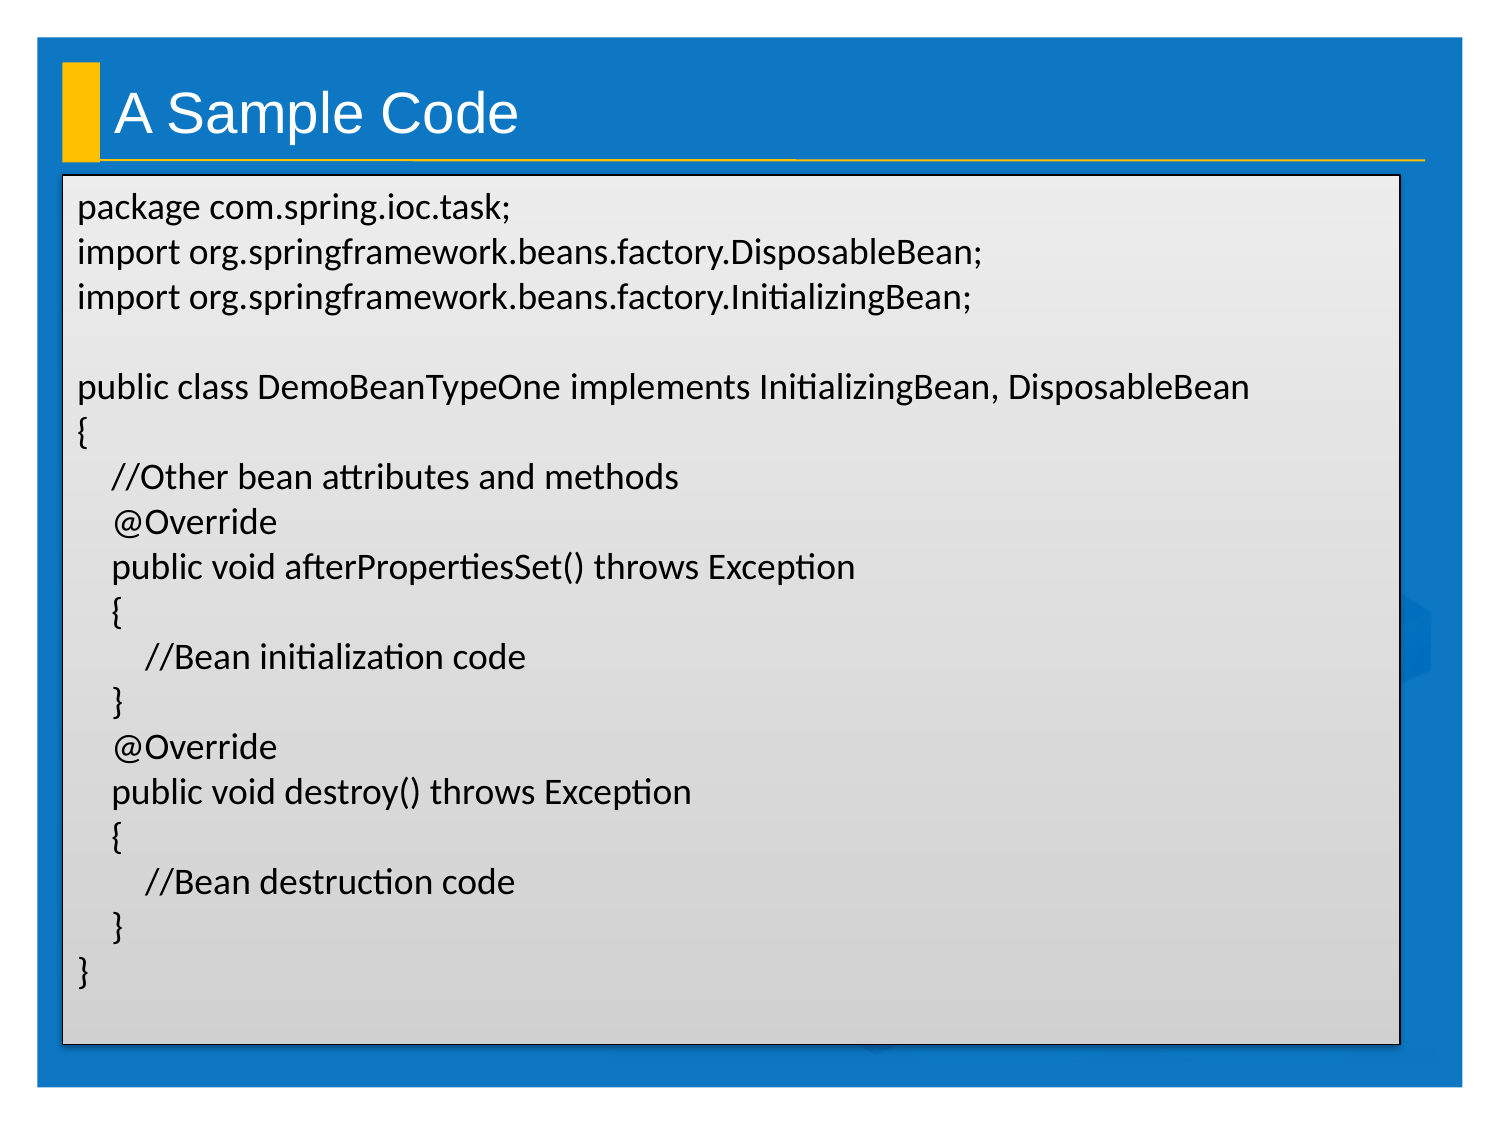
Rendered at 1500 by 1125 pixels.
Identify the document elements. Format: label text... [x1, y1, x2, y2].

title A Sample Code [99, 44, 1426, 176]
text_box package com.spring.ioc.task; import org.springframework.beans.factory.DisposableBean; import org.springframework.beans.factory.InitializingBean; public class DemoBeanTypeOne implements InitializingBean, DisposableBean { //Other bean attributes and methods @Override public void afterPropertiesSet() throws Exception { //Bean initialization code } @Override public void destroy() throws Exception { //Bean destruction code } } [62, 174, 1401, 1045]
